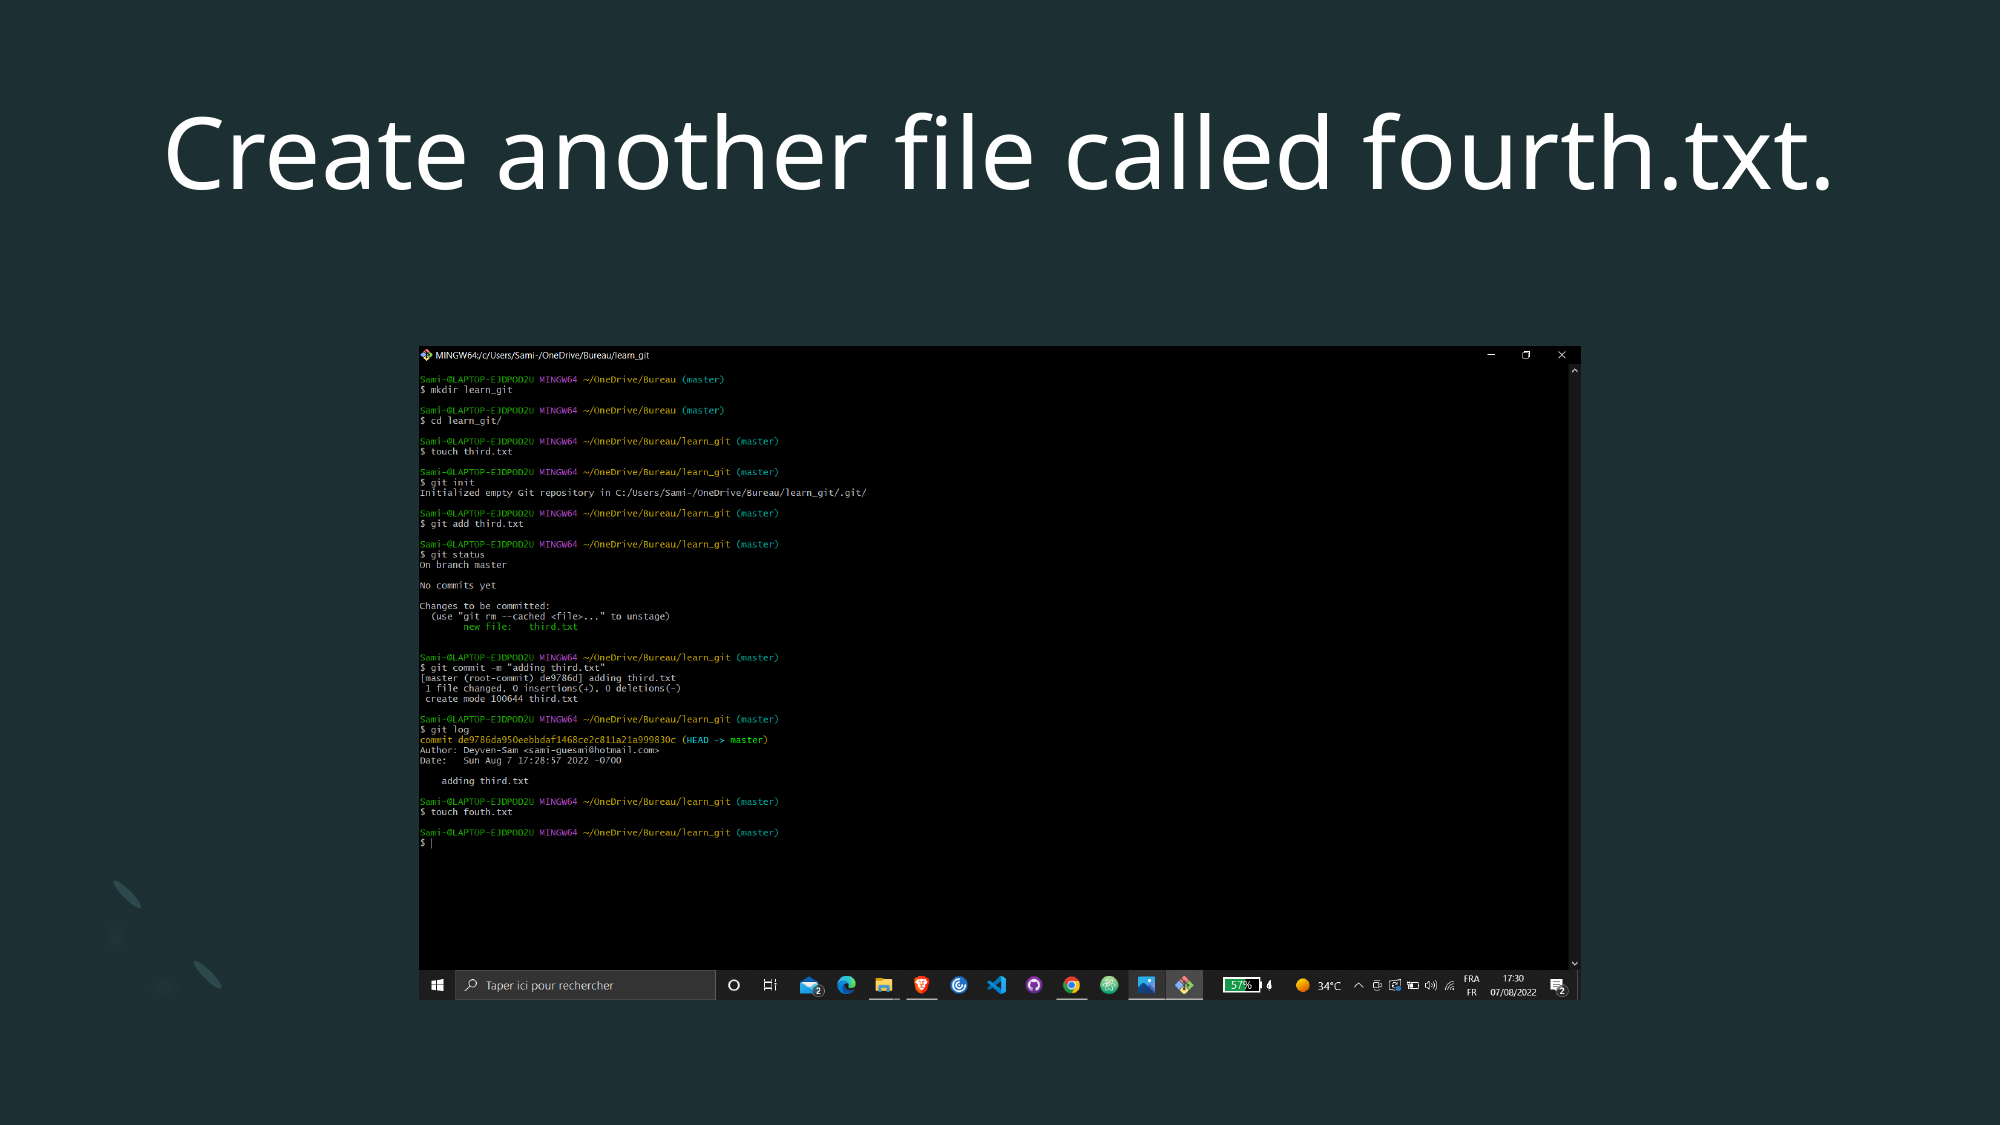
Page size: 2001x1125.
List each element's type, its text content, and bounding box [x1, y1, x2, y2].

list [419, 346, 1581, 1000]
title Create another file called fourth.txt. [90, 90, 1910, 309]
